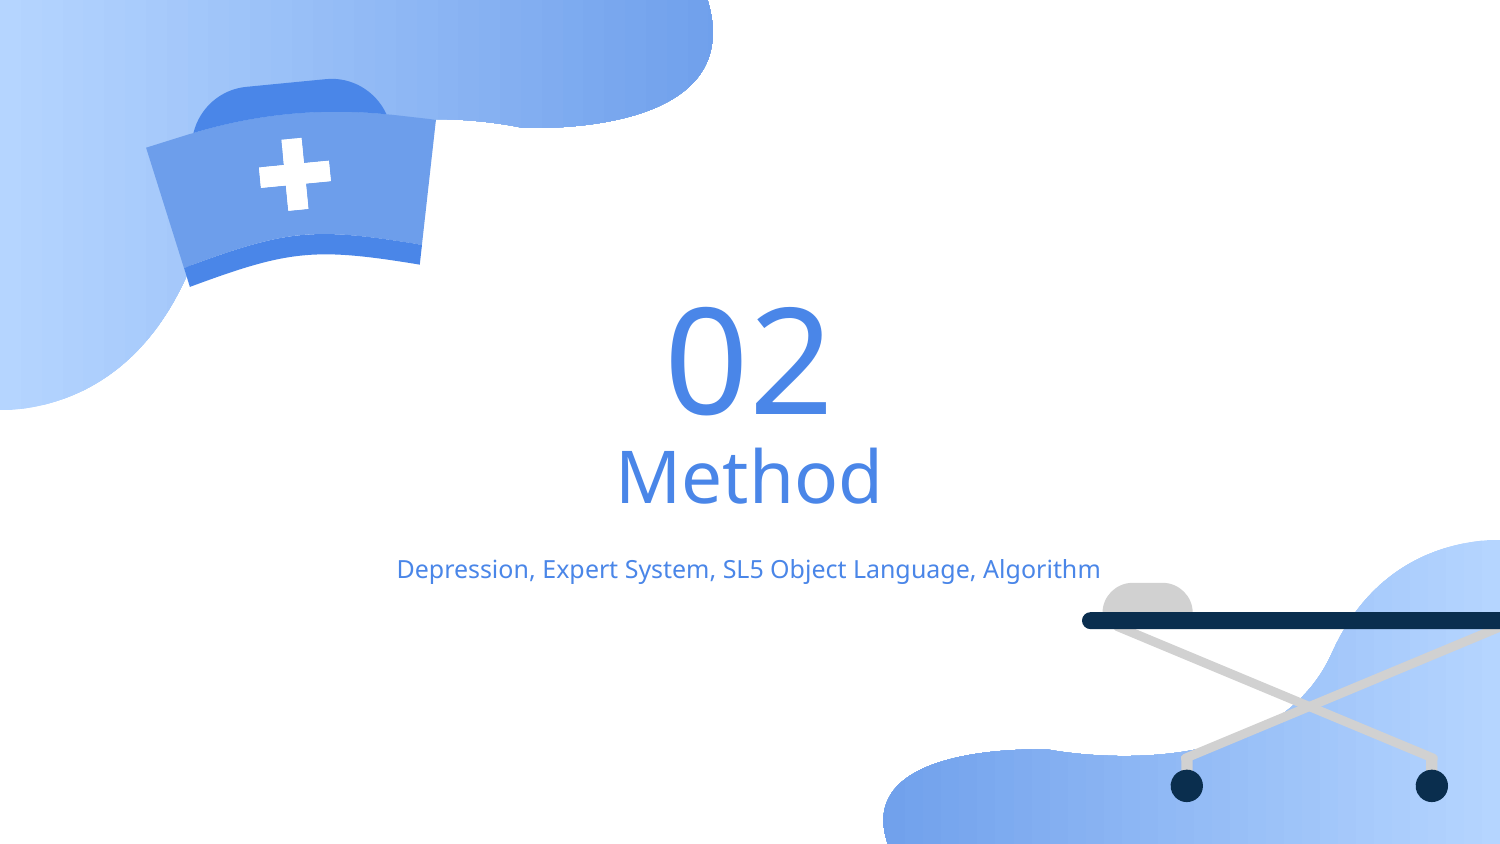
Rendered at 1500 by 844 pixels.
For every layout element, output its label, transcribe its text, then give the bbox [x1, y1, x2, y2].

subtitle Depression, Expert System, SL5 Object Language, Algorithm [333, 544, 1166, 592]
title 02 [333, 251, 1166, 409]
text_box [1081, 582, 1500, 803]
title Method [333, 415, 1166, 517]
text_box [149, 82, 442, 277]
